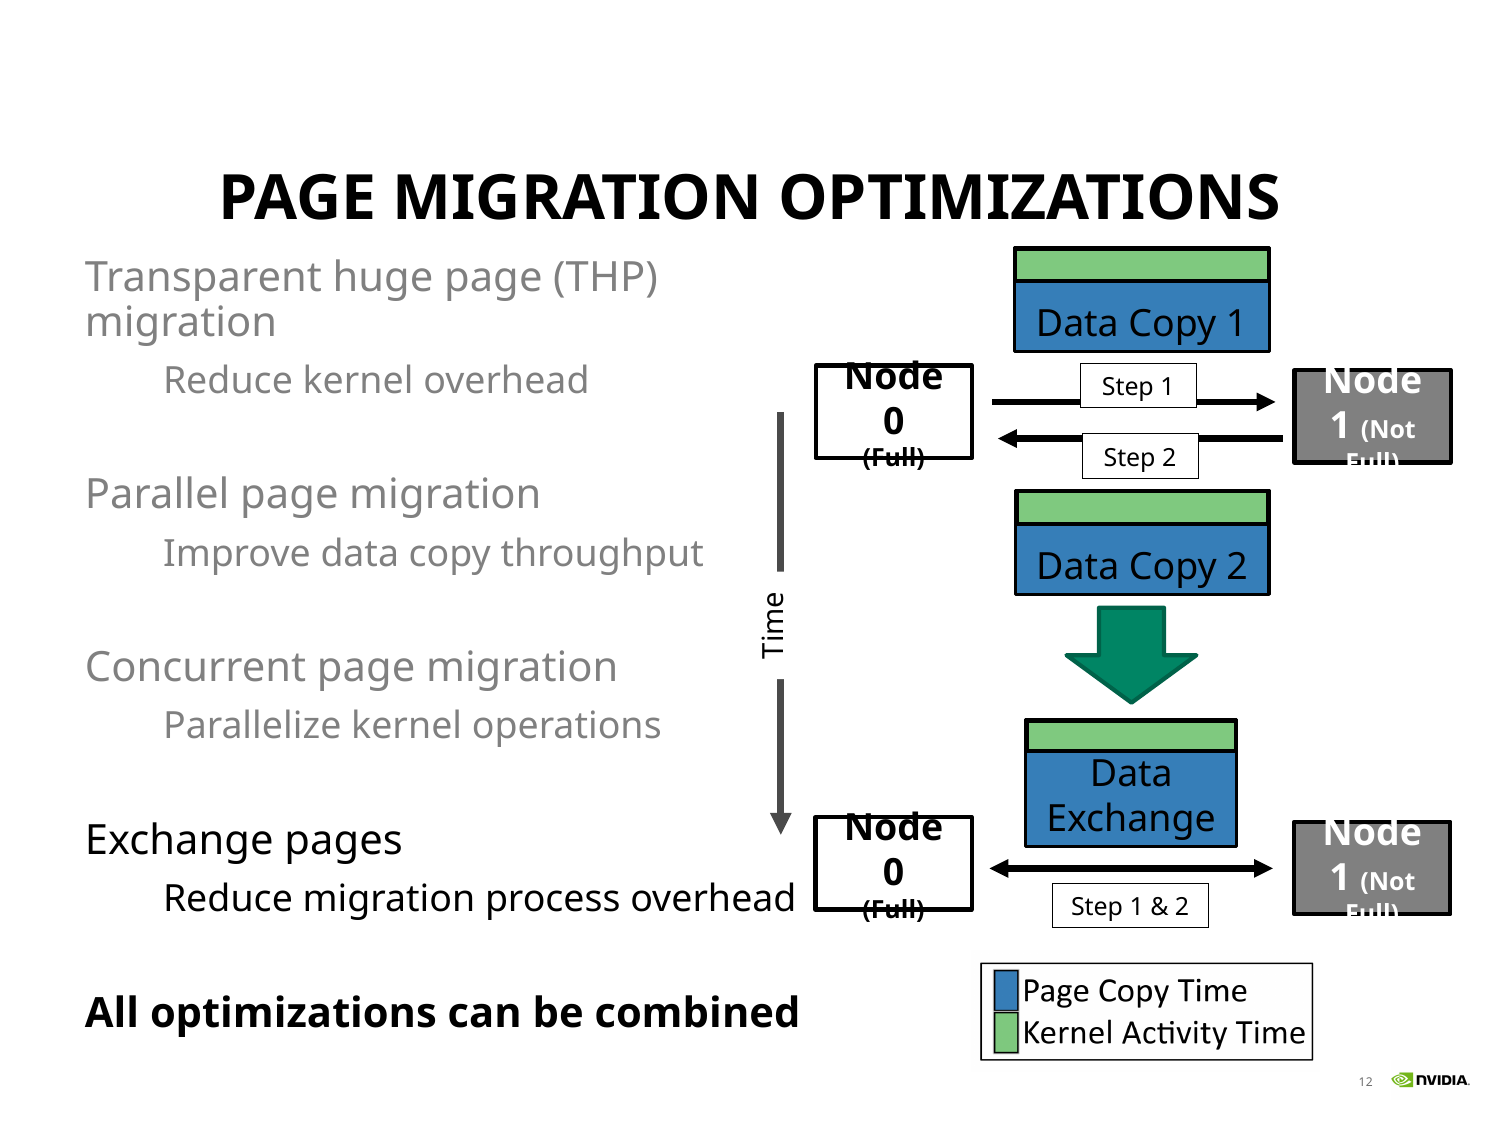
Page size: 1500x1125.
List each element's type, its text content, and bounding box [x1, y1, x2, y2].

picture [1391, 1060, 1470, 1100]
list Transparent huge page (THP) migration Reduce kernel overhead Parallel page migration Improve data copy throughput Concurrent page migration Parallelize kernel operations Exchange pages Reduce migration process overhead All optimizations can be combined [69, 247, 844, 1075]
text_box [741, 411, 806, 835]
text_box Step 1 & 2 [1052, 883, 1209, 928]
picture [971, 950, 1320, 1072]
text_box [1025, 719, 1237, 847]
text_box Node 1 (Not Full) [1292, 820, 1452, 916]
text_box Node 0 (Full) [813, 815, 974, 912]
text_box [991, 247, 1276, 409]
text_box Node 1 (Not Full) [1292, 368, 1453, 465]
text_box Node 0 (Full) [814, 363, 974, 460]
text_box [1064, 605, 1199, 705]
title Page Migration Optimizations [68, 132, 1432, 241]
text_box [997, 433, 1283, 595]
